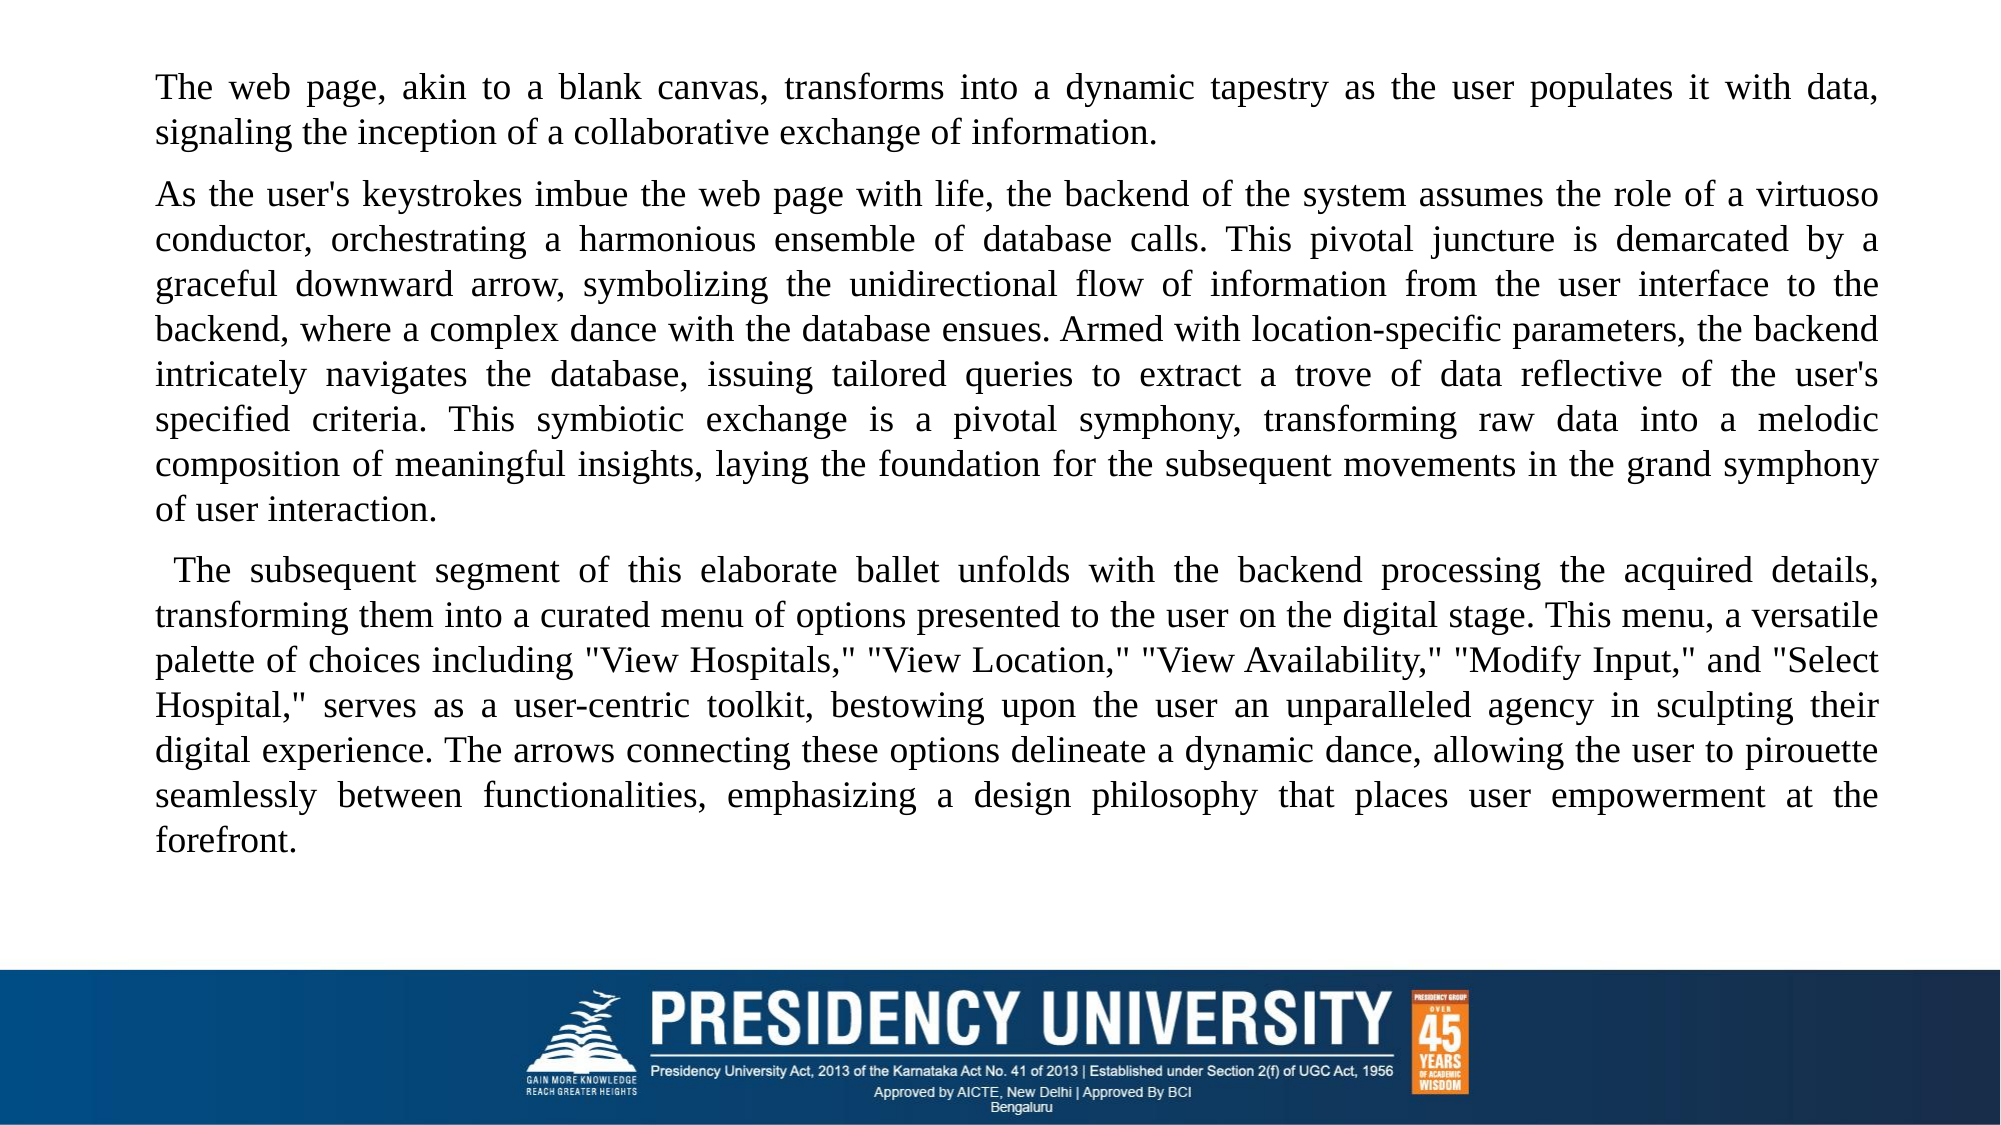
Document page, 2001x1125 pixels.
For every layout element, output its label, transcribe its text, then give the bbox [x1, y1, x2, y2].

picture [0, 0, 2001, 1125]
list The web page, akin to a blank canvas, transforms into a dynamic tapestry as the user populates it with data, signaling the inception of a collaborative exchange of information. As the user's keystrokes imbue the web page with life, the backend of the system assumes the role of a virtuoso conductor, orchestrating a harmonious ensemble of database calls. This pivotal juncture is demarcated by a graceful downward arrow, symbolizing the unidirectional flow of information from the user interface to the backend, where a complex dance with the database ensues. Armed with location-specific parameters, the backend intricately navigates the database, issuing tailored queries to extract a trove of data reflective of the user's specified criteria. This symbiotic exchange is a pivotal symphony, transforming raw data into a melodic composition of meaningful insights, laying the foundation for the subsequent movements in the grand symphony of user interaction. The subsequent segment of this elaborate ballet unfolds with the backend processing the acquired details, transforming them into a curated menu of options presented to the user on the digital stage. This menu, a versatile palette of choices including "View Hospitals," "View Location," "View Availability," "Modify Input," and "Select Hospital," serves as a user-centric toolkit, bestowing upon the user an unparalleled agency in sculpting their digital experience. The arrows connecting these options delineate a dynamic dance, allowing the user to pirouette seamlessly between functionalities, emphasizing a design philosophy that places user empowerment at the forefront. [66, 54, 1897, 890]
